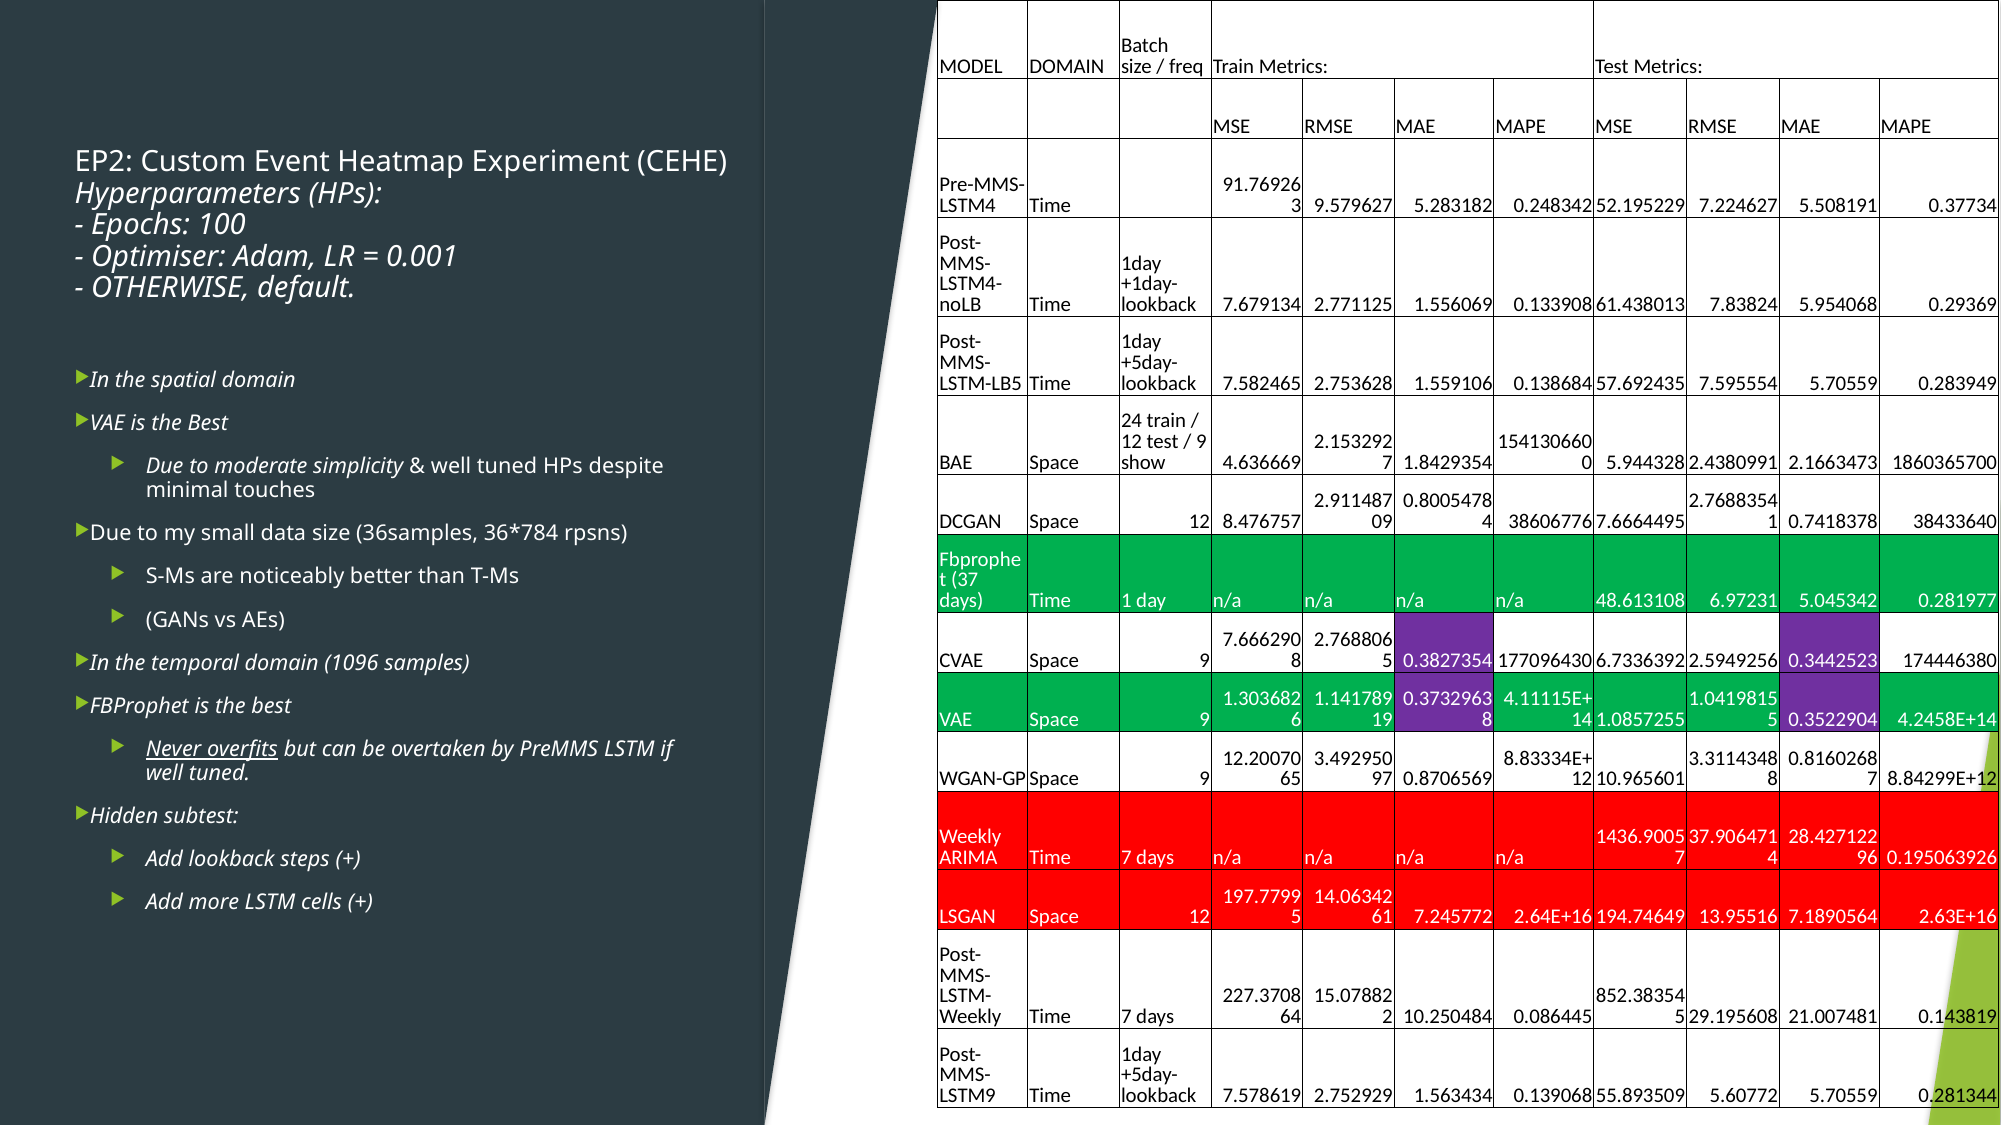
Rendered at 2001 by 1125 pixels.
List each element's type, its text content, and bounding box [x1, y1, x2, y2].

table_cell 55.893509 [1594, 1029, 1686, 1107]
table_cell 197.77995 [1212, 870, 1302, 929]
table_cell 5.283182 [1395, 139, 1493, 217]
table_cell MAE [1395, 79, 1493, 138]
table_cell Post-MMS-LSTM-Weekly [938, 930, 1027, 1028]
table_cell 0.139068 [1494, 1029, 1593, 1107]
table_cell 29.195608 [1687, 930, 1779, 1028]
table_cell 177096430 [1494, 613, 1593, 672]
table_cell 2.1532927 [1303, 396, 1394, 474]
table_cell 0.3827354 [1395, 613, 1493, 672]
table_cell n/a [1212, 792, 1302, 869]
table_cell 9.579627 [1303, 139, 1394, 217]
table_cell 1day +5day-lookback [1120, 1029, 1211, 1107]
table_cell Time [1028, 792, 1119, 869]
table_cell 0.143819 [1880, 930, 1998, 1028]
table_cell 0.3522904 [1780, 673, 1879, 731]
table_cell Space [1028, 613, 1119, 672]
table_cell 1day +5day-lookback [1120, 317, 1211, 395]
table_cell 0.086445 [1494, 930, 1593, 1028]
table_cell 7.582465 [1212, 317, 1302, 395]
table_cell 0.37734 [1880, 139, 1998, 217]
table_cell 1.14178919 [1303, 673, 1394, 731]
table_cell 37.9064714 [1687, 792, 1779, 869]
table_cell 4.11115E+14 [1494, 673, 1593, 731]
table_cell 8.83334E+12 [1494, 732, 1593, 791]
table_cell 1.8429354 [1395, 396, 1493, 474]
table_cell MSE [1212, 79, 1302, 138]
table_cell 2.7688065 [1303, 613, 1394, 672]
table_cell WGAN-GP [938, 732, 1027, 791]
table_cell n/a [1303, 792, 1394, 869]
table_cell 7.578619 [1212, 1029, 1302, 1107]
table_cell Pre-MMS-LSTM4 [938, 139, 1027, 217]
table_cell [938, 79, 1027, 138]
table_cell [1028, 79, 1119, 138]
table_cell 9 [1120, 732, 1211, 791]
table_cell 5.954068 [1780, 218, 1879, 316]
table_cell 1.3036826 [1212, 673, 1302, 731]
table_cell MAE [1780, 79, 1879, 138]
table_cell Time [1028, 139, 1119, 217]
table_cell 2.63E+16 [1880, 870, 1998, 929]
table_cell 1436.90057 [1594, 792, 1686, 869]
table_cell 7 days [1120, 792, 1211, 869]
table_cell 0.133908 [1494, 218, 1593, 316]
table_cell 7 days [1120, 930, 1211, 1028]
table_cell 9 [1120, 673, 1211, 731]
table_cell MAPE [1880, 79, 1998, 138]
table_cell 48.613108 [1594, 535, 1686, 612]
table_cell 13.95516 [1687, 870, 1779, 929]
table_cell 0.248342 [1494, 139, 1593, 217]
table_cell 0.8706569 [1395, 732, 1493, 791]
table_cell 3.31143488 [1687, 732, 1779, 791]
table_cell 7.245772 [1395, 870, 1493, 929]
table_cell 2.5949256 [1687, 613, 1779, 672]
table_cell 7.83824 [1687, 218, 1779, 316]
table_cell 2.76883541 [1687, 475, 1779, 534]
table_header Train Metrics: [1212, 1, 1593, 78]
table_cell Space [1028, 673, 1119, 731]
table_cell 2.4380991 [1687, 396, 1779, 474]
table_cell 5.60772 [1687, 1029, 1779, 1107]
table_cell 0.7418378 [1780, 475, 1879, 534]
table_cell 1day +1day-lookback [1120, 218, 1211, 316]
table_cell 1.563434 [1395, 1029, 1493, 1107]
table_cell 24 train / 12 test / 9 show [1120, 396, 1211, 474]
table_cell 10.250484 [1395, 930, 1493, 1028]
table_cell n/a [1212, 535, 1302, 612]
table_cell 10.965601 [1594, 732, 1686, 791]
table_cell n/a [1494, 535, 1593, 612]
table_cell 1541306600 [1494, 396, 1593, 474]
table_cell VAE [938, 673, 1027, 731]
table_cell 0.138684 [1494, 317, 1593, 395]
table_header Batch size / freq [1120, 1, 1211, 78]
table_cell 2.64E+16 [1494, 870, 1593, 929]
table_cell 38433640 [1880, 475, 1998, 534]
table_cell 28.42712296 [1780, 792, 1879, 869]
table_cell 1.556069 [1395, 218, 1493, 316]
table_cell 57.692435 [1594, 317, 1686, 395]
table_cell 0.80054784 [1395, 475, 1493, 534]
table_cell 7.595554 [1687, 317, 1779, 395]
table_cell 2.91148709 [1303, 475, 1394, 534]
table_cell LSGAN [938, 870, 1027, 929]
table_cell Time [1028, 535, 1119, 612]
table_cell 12 [1120, 870, 1211, 929]
table_cell 5.508191 [1780, 139, 1879, 217]
table_cell 0.281977 [1880, 535, 1998, 612]
table_cell 9 [1120, 613, 1211, 672]
text_box [0, 0, 762, 1125]
table_cell 0.3442523 [1780, 613, 1879, 672]
table_cell RMSE [1687, 79, 1779, 138]
table_cell 7.679134 [1212, 218, 1302, 316]
table_cell 1.0857255 [1594, 673, 1686, 731]
table_cell Time [1028, 317, 1119, 395]
table_cell 1.04198155 [1687, 673, 1779, 731]
table_cell 61.438013 [1594, 218, 1686, 316]
text_box [1927, 663, 2000, 1125]
table_cell 2.753628 [1303, 317, 1394, 395]
table_cell BAE [938, 396, 1027, 474]
table_cell Time [1028, 1029, 1119, 1107]
table_cell 0.281344 [1880, 1029, 1998, 1107]
table_cell 5.70559 [1780, 317, 1879, 395]
table_cell Weekly ARIMA [938, 792, 1027, 869]
table_cell Space [1028, 732, 1119, 791]
text_box [763, 0, 937, 1125]
table_cell Post-MMS-LSTM-LB5 [938, 317, 1027, 395]
table_cell 5.944328 [1594, 396, 1686, 474]
title EP2: Custom Event Heatmap Experiment (CEHE) Hyperparameters (HPs): - Epochs: 100 - Optimiser: Adam, LR = 0.001 - OTHERWISE, default. [59, 112, 749, 339]
table_cell [1120, 139, 1211, 217]
table_cell 7.1890564 [1780, 870, 1879, 929]
table_cell 2.1663473 [1780, 396, 1879, 474]
table_cell RMSE [1303, 79, 1394, 138]
table_cell 4.2458E+14 [1880, 673, 1998, 731]
table_cell Space [1028, 870, 1119, 929]
table_cell 3.49295097 [1303, 732, 1394, 791]
table_cell 21.007481 [1780, 930, 1879, 1028]
table_cell 0.37329638 [1395, 673, 1493, 731]
table_cell 14.0634261 [1303, 870, 1394, 929]
table_cell 6.97231 [1687, 535, 1779, 612]
table_cell 12 [1120, 475, 1211, 534]
table_cell 194.74649 [1594, 870, 1686, 929]
table_cell 1.559106 [1395, 317, 1493, 395]
text_box [771, 52, 1926, 1125]
table_cell Time [1028, 930, 1119, 1028]
table_cell 1 day [1120, 535, 1211, 612]
table_cell 852.383545 [1594, 930, 1686, 1028]
table_cell 0.283949 [1880, 317, 1998, 395]
table_cell Post-MMS-LSTM4-noLB [938, 218, 1027, 316]
table_cell 7.6662908 [1212, 613, 1302, 672]
table_cell n/a [1494, 792, 1593, 869]
table_cell CVAE [938, 613, 1027, 672]
table_cell 2.771125 [1303, 218, 1394, 316]
table_cell MAPE [1494, 79, 1593, 138]
table_cell 12.2007065 [1212, 732, 1302, 791]
text_box In the spatial domain VAE is the Best Due to moderate simplicity & well tuned HPs despite minimal touches Due to my small data size (36samples, 36*784 rpsns) S-Ms are noticeably better than T-Ms (GANs vs AEs) In the temporal domain (1096 samples) FBProphet is the best Never overfits but can be overtaken by PreMMS LSTM if well tuned. Hidden subtest: Add lookback steps (+) Add more LSTM cells (+) [59, 361, 712, 926]
table_header MODEL [938, 1, 1027, 78]
table_cell Fbprophet (37 days) [938, 535, 1027, 612]
table_cell Post-MMS-LSTM9 [938, 1029, 1027, 1107]
table_cell DCGAN [938, 475, 1027, 534]
table_cell 91.769263 [1212, 139, 1302, 217]
table_cell 5.70559 [1780, 1029, 1879, 1107]
table_cell 2.752929 [1303, 1029, 1394, 1107]
table_cell MSE [1594, 79, 1686, 138]
table_cell 7.6664495 [1594, 475, 1686, 534]
table_cell 8.476757 [1212, 475, 1302, 534]
table_cell 6.7336392 [1594, 613, 1686, 672]
table_cell 0.29369 [1880, 218, 1998, 316]
table_cell n/a [1395, 792, 1493, 869]
table_cell n/a [1303, 535, 1394, 612]
table_cell Space [1028, 475, 1119, 534]
table_header Test Metrics: [1594, 1, 1998, 78]
table_cell 4.636669 [1212, 396, 1302, 474]
table_cell 0.195063926 [1880, 792, 1998, 869]
table_cell 38606776 [1494, 475, 1593, 534]
table_cell n/a [1395, 535, 1493, 612]
table_cell 5.045342 [1780, 535, 1879, 612]
table_cell 174446380 [1880, 613, 1998, 672]
table_cell Time [1028, 218, 1119, 316]
table_cell 227.370864 [1212, 930, 1302, 1028]
table_cell 0.81602687 [1780, 732, 1879, 791]
table_cell 1860365700 [1880, 396, 1998, 474]
table_cell Space [1028, 396, 1119, 474]
table_cell 15.078822 [1303, 930, 1394, 1028]
table_cell [1120, 79, 1211, 138]
table_cell 52.195229 [1594, 139, 1686, 217]
table_cell 7.224627 [1687, 139, 1779, 217]
table_header DOMAIN [1028, 1, 1119, 78]
table_cell 8.84299E+12 [1880, 732, 1998, 791]
